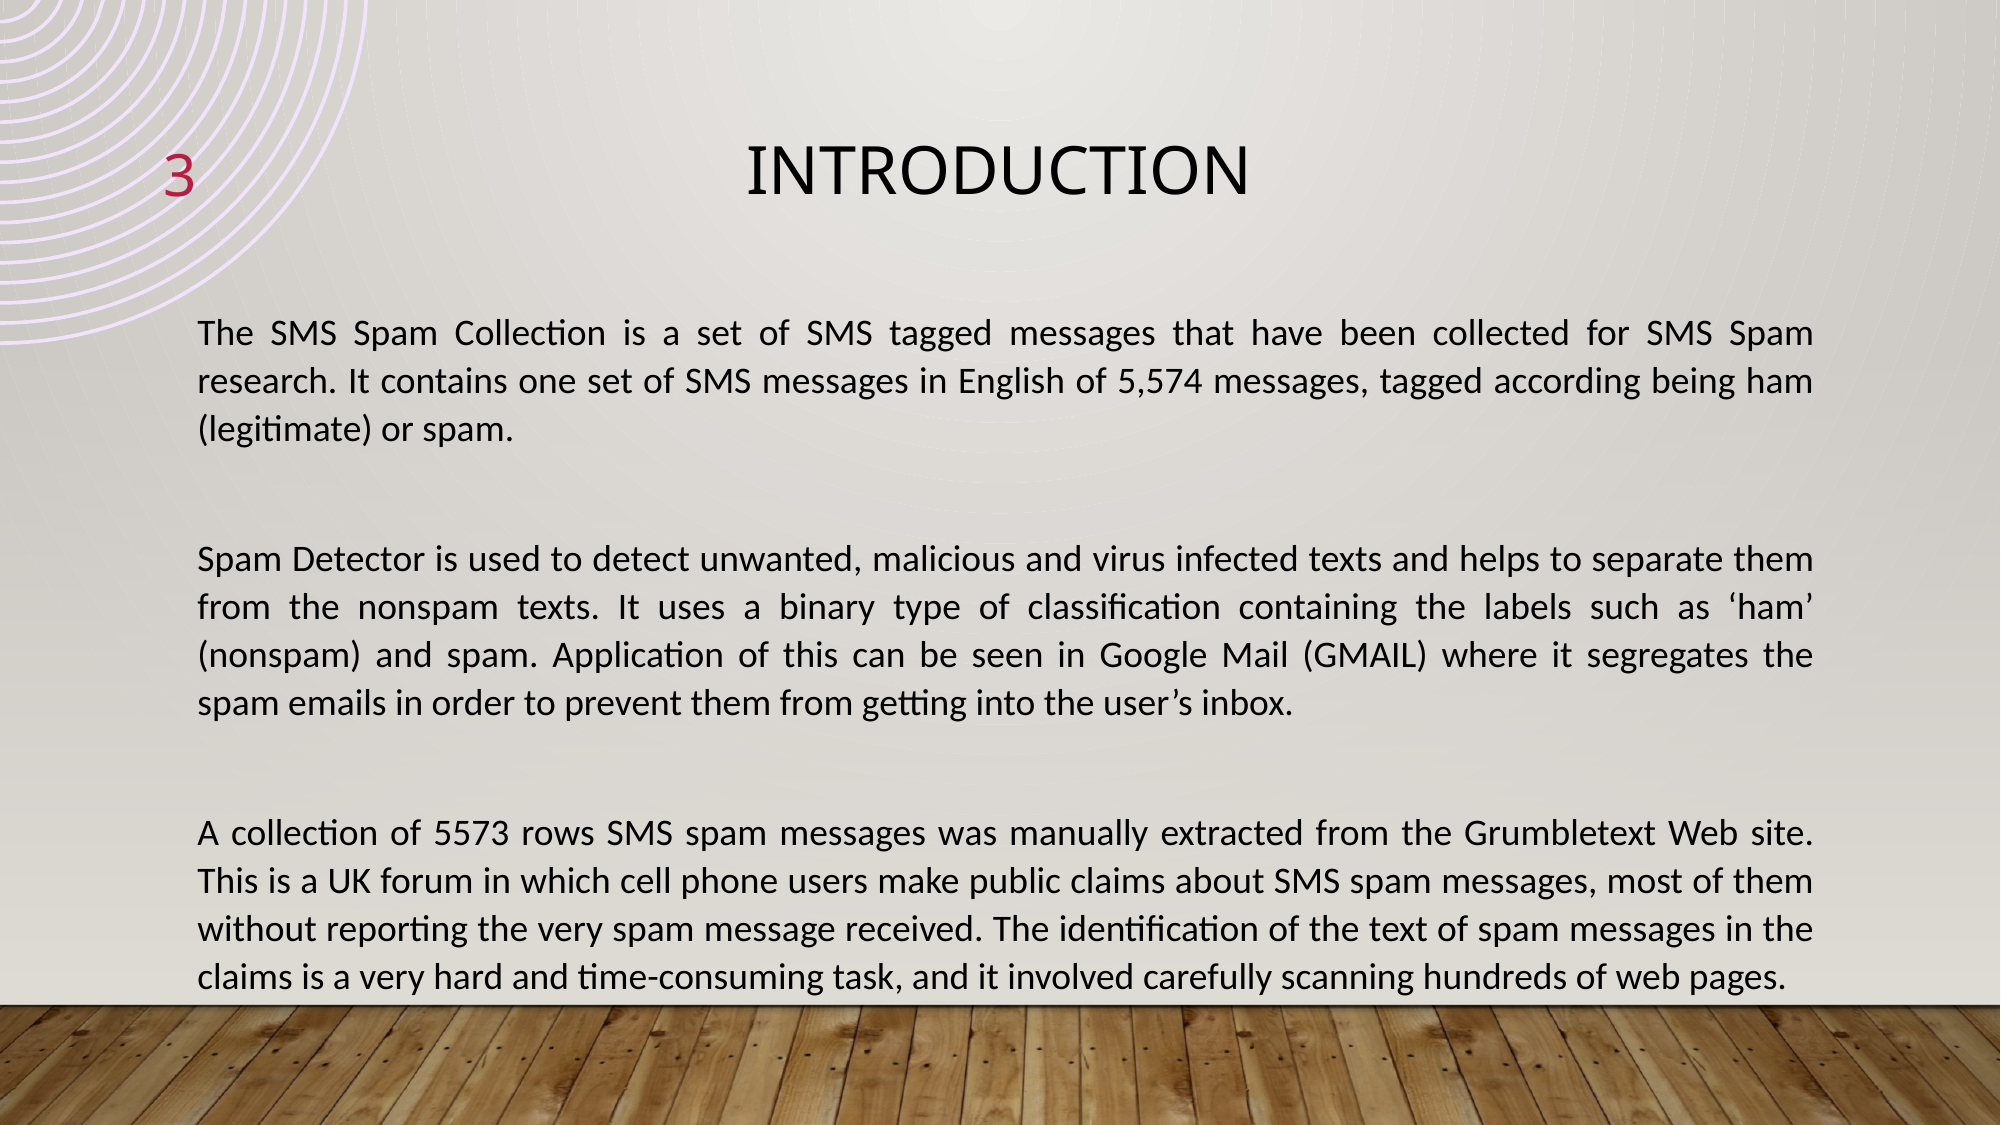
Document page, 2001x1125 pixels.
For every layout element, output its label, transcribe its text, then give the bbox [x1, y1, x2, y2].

text_box The SMS Spam Collection is a set of SMS tagged messages that have been collected for SMS Spam research. It contains one set of SMS messages in English of 5,574 messages, tagged according being ham (legitimate) or spam. Spam Detector is used to detect unwanted, malicious and virus infected texts and helps to separate them from the nonspam texts. It uses a binary type of classification containing the labels such as ‘ham’ (nonspam) and spam. Application of this can be seen in Google Mail (GMAIL) where it segregates the spam emails in order to prevent them from getting into the user’s inbox. A collection of 5573 rows SMS spam messages was manually extracted from the Grumbletext Web site. This is a UK forum in which cell phone users make public claims about SMS spam messages, most of them without reporting the very spam message received. The identification of the text of spam messages in the claims is a very hard and time-consuming task, and it involved carefully scanning hundreds of web pages. [107, 297, 1831, 1005]
slide_number 3 [78, 131, 212, 214]
picture [0, 1005, 2000, 1125]
title Introduction [124, 120, 1875, 246]
